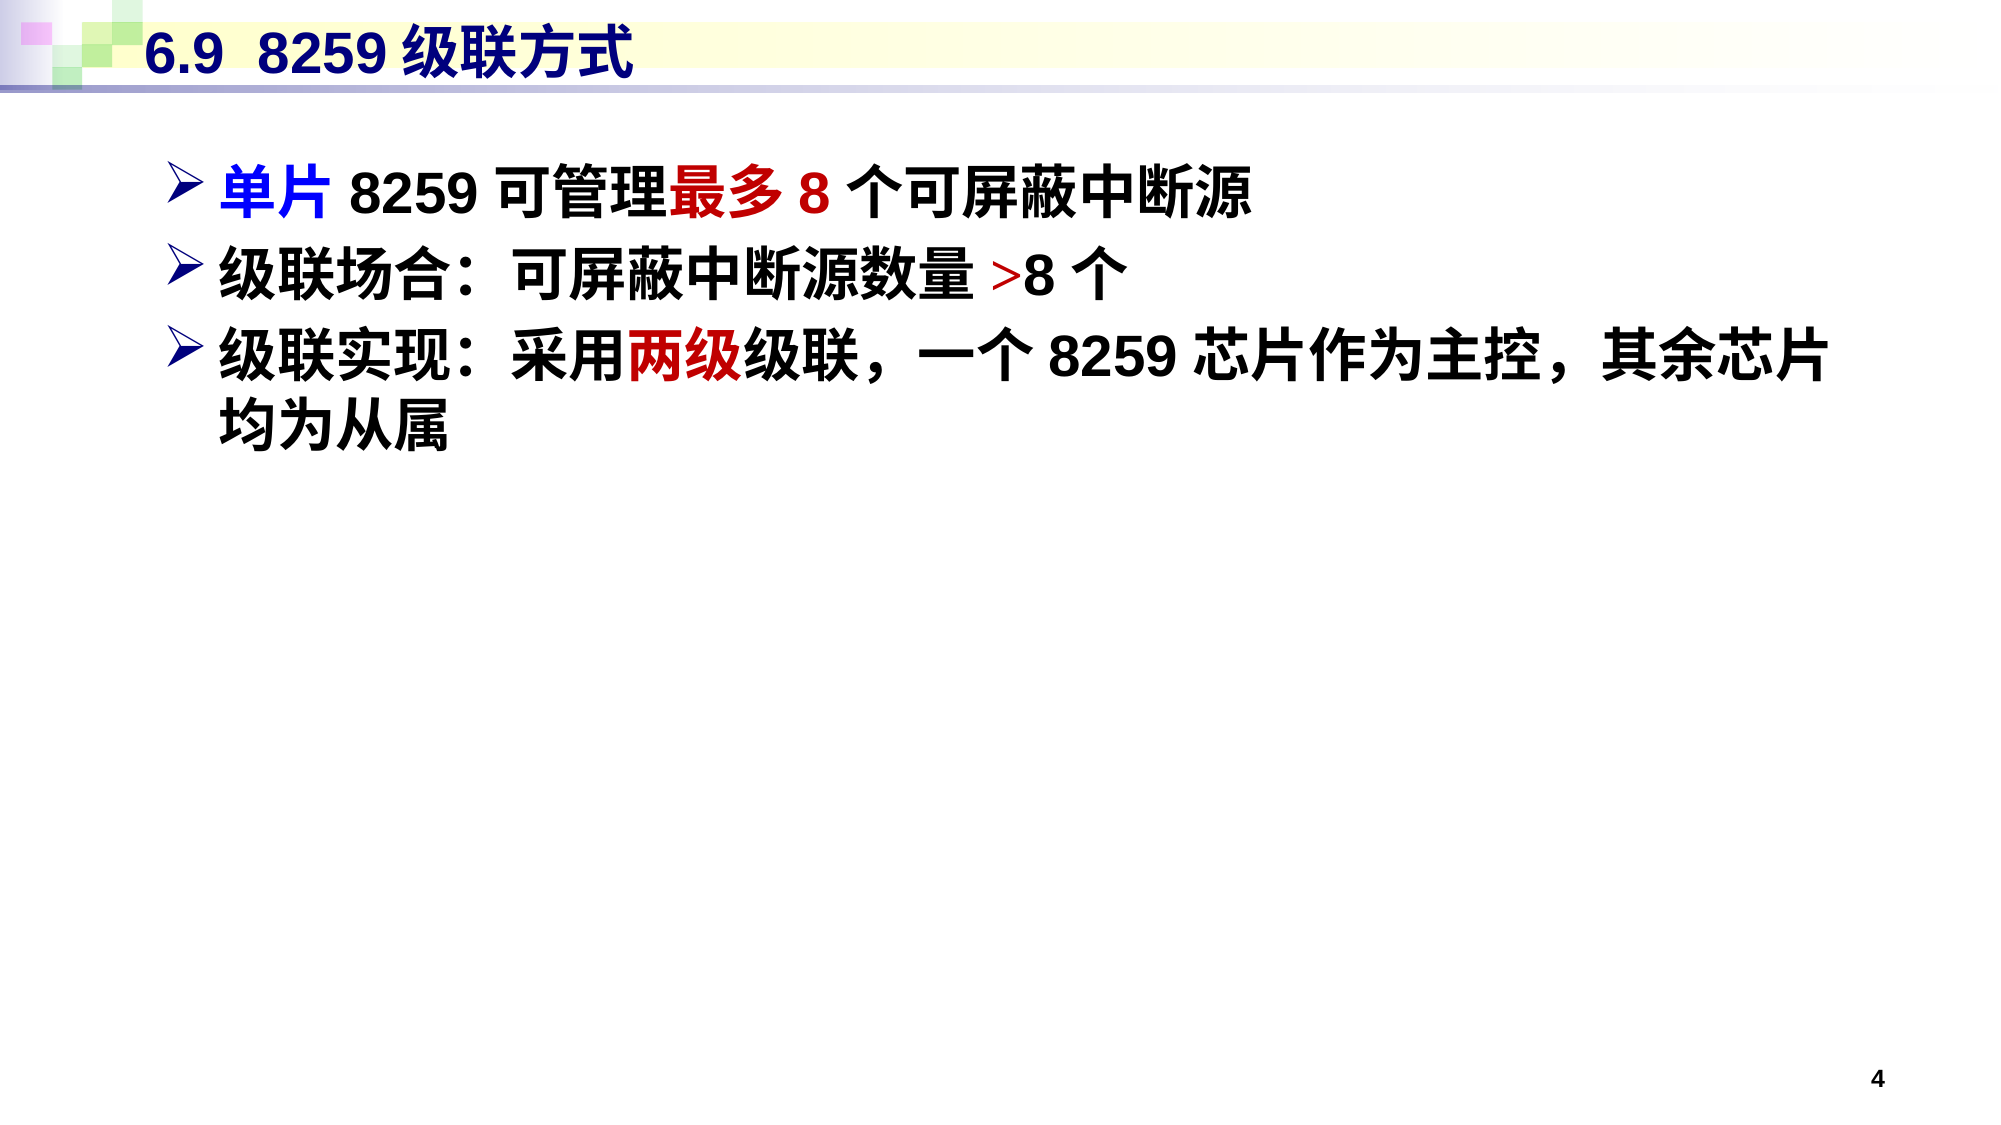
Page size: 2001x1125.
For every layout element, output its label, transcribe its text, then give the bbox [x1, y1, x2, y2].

slide_number 4 [1433, 1024, 1901, 1101]
title 6.9 8259级联方式 [128, 6, 1930, 94]
list 单片8259可管理最多8个可屏蔽中断源 级联场合：可屏蔽中断源数量>8个 级联实现：采用两级级联，一个8259芯片作为主控，其余芯片均为从属 [147, 147, 1887, 1011]
